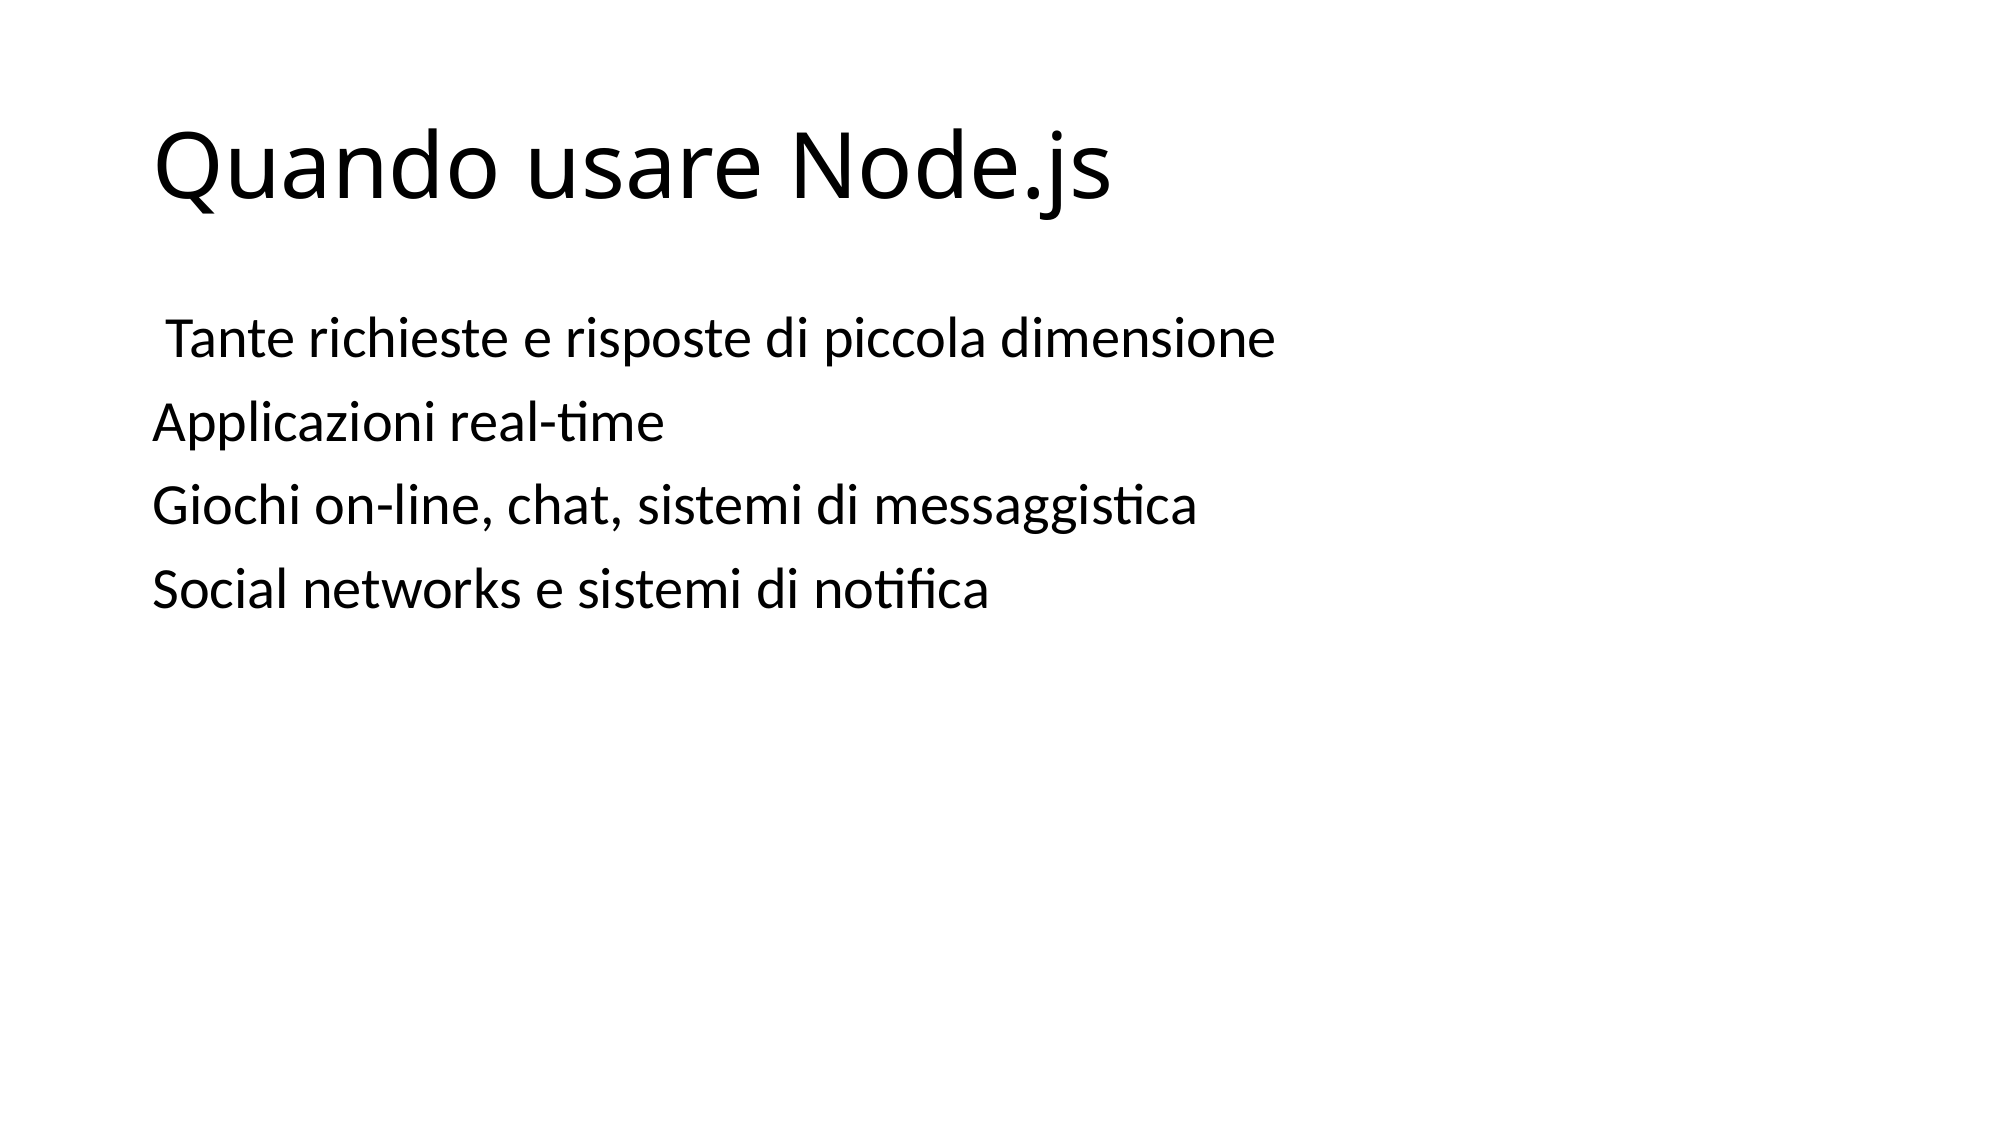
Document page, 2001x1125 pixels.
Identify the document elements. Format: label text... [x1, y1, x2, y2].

title Quando usare Node.js [137, 59, 1863, 278]
list Tante richieste e risposte di piccola dimensione Applicazioni real-time Giochi on-line, chat, sistemi di messaggistica Social networks e sistemi di notifica [137, 299, 1863, 1014]
